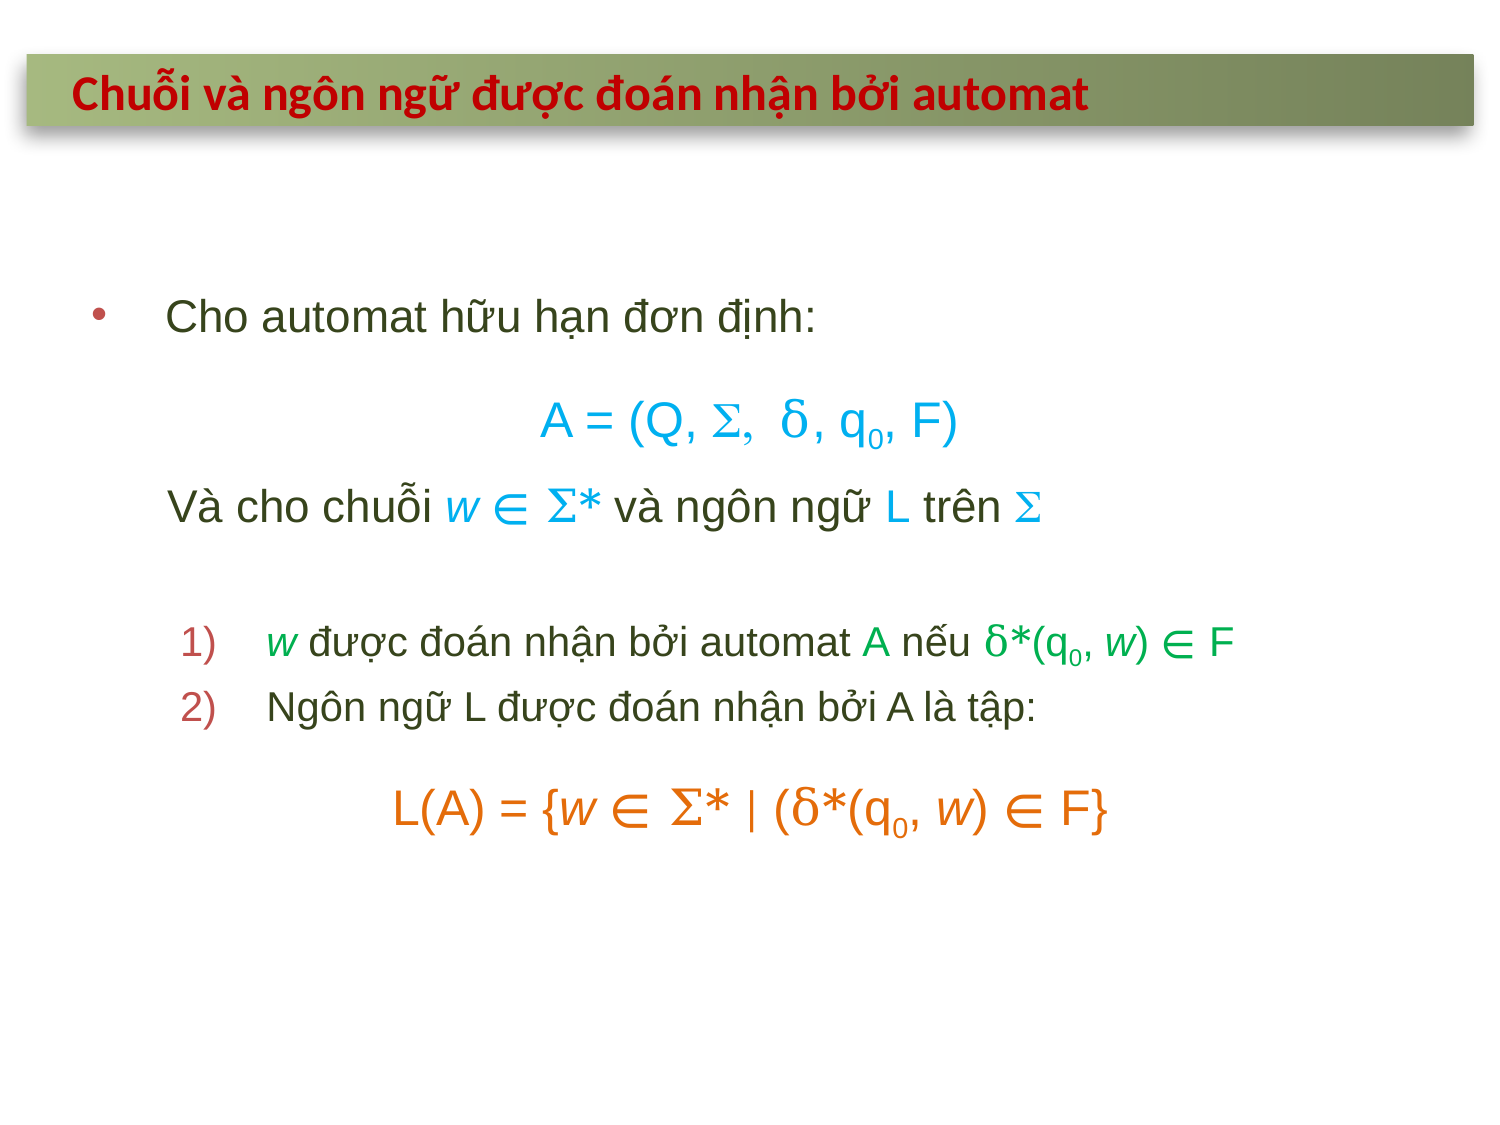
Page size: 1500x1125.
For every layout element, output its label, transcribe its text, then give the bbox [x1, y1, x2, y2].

text_box Chuỗi và ngôn ngữ được đoán nhận bởi automat [26, 54, 1474, 126]
text_box Cho automat hữu hạn đơn định: A = (Q, , δ, q0, F) Và cho chuỗi w ∊ Σ* và ngôn ngữ L trên  w được đoán nhận bởi automat A nếu δ*(q0, w) ∊ F Ngôn ngữ L được đoán nhận bởi A là tập: L(A) = {w ∊ Σ* | (δ*(q0, w) ∊ F} [76, 278, 1424, 965]
